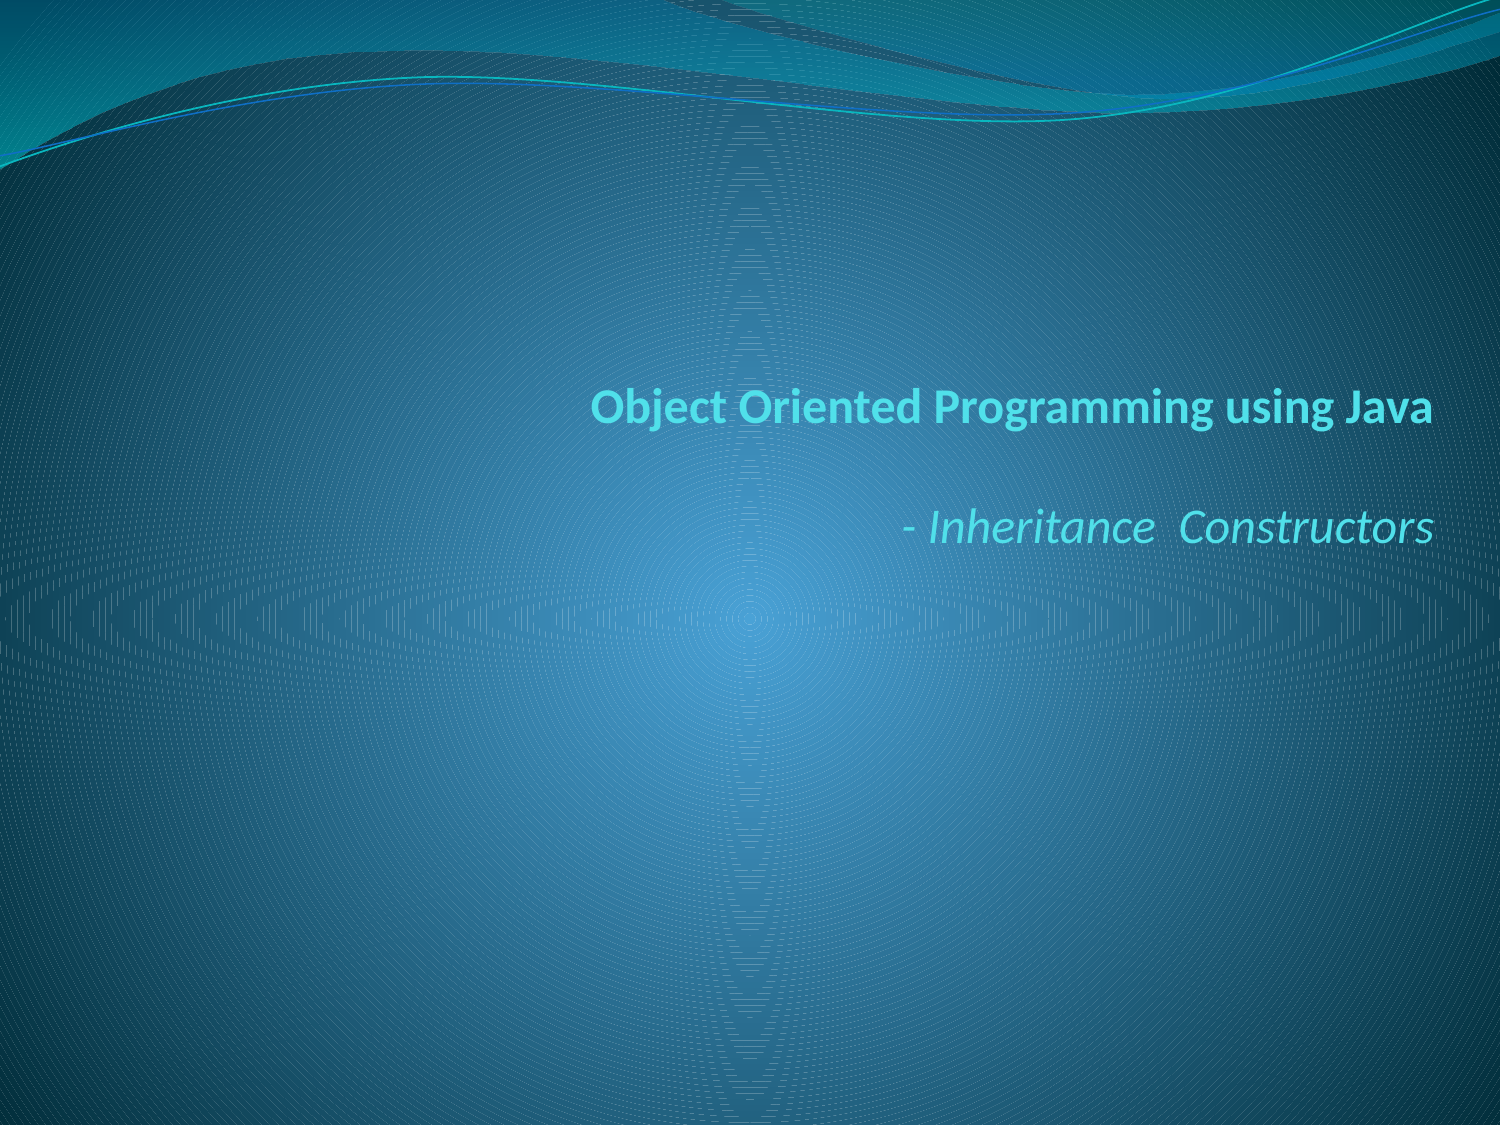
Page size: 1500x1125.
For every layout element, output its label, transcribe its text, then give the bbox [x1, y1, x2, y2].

text_box [99, 144, 1375, 332]
text_box [237, 849, 1288, 1000]
title Object Oriented Programming using Java - Inheritance Constructors [50, 350, 1438, 554]
